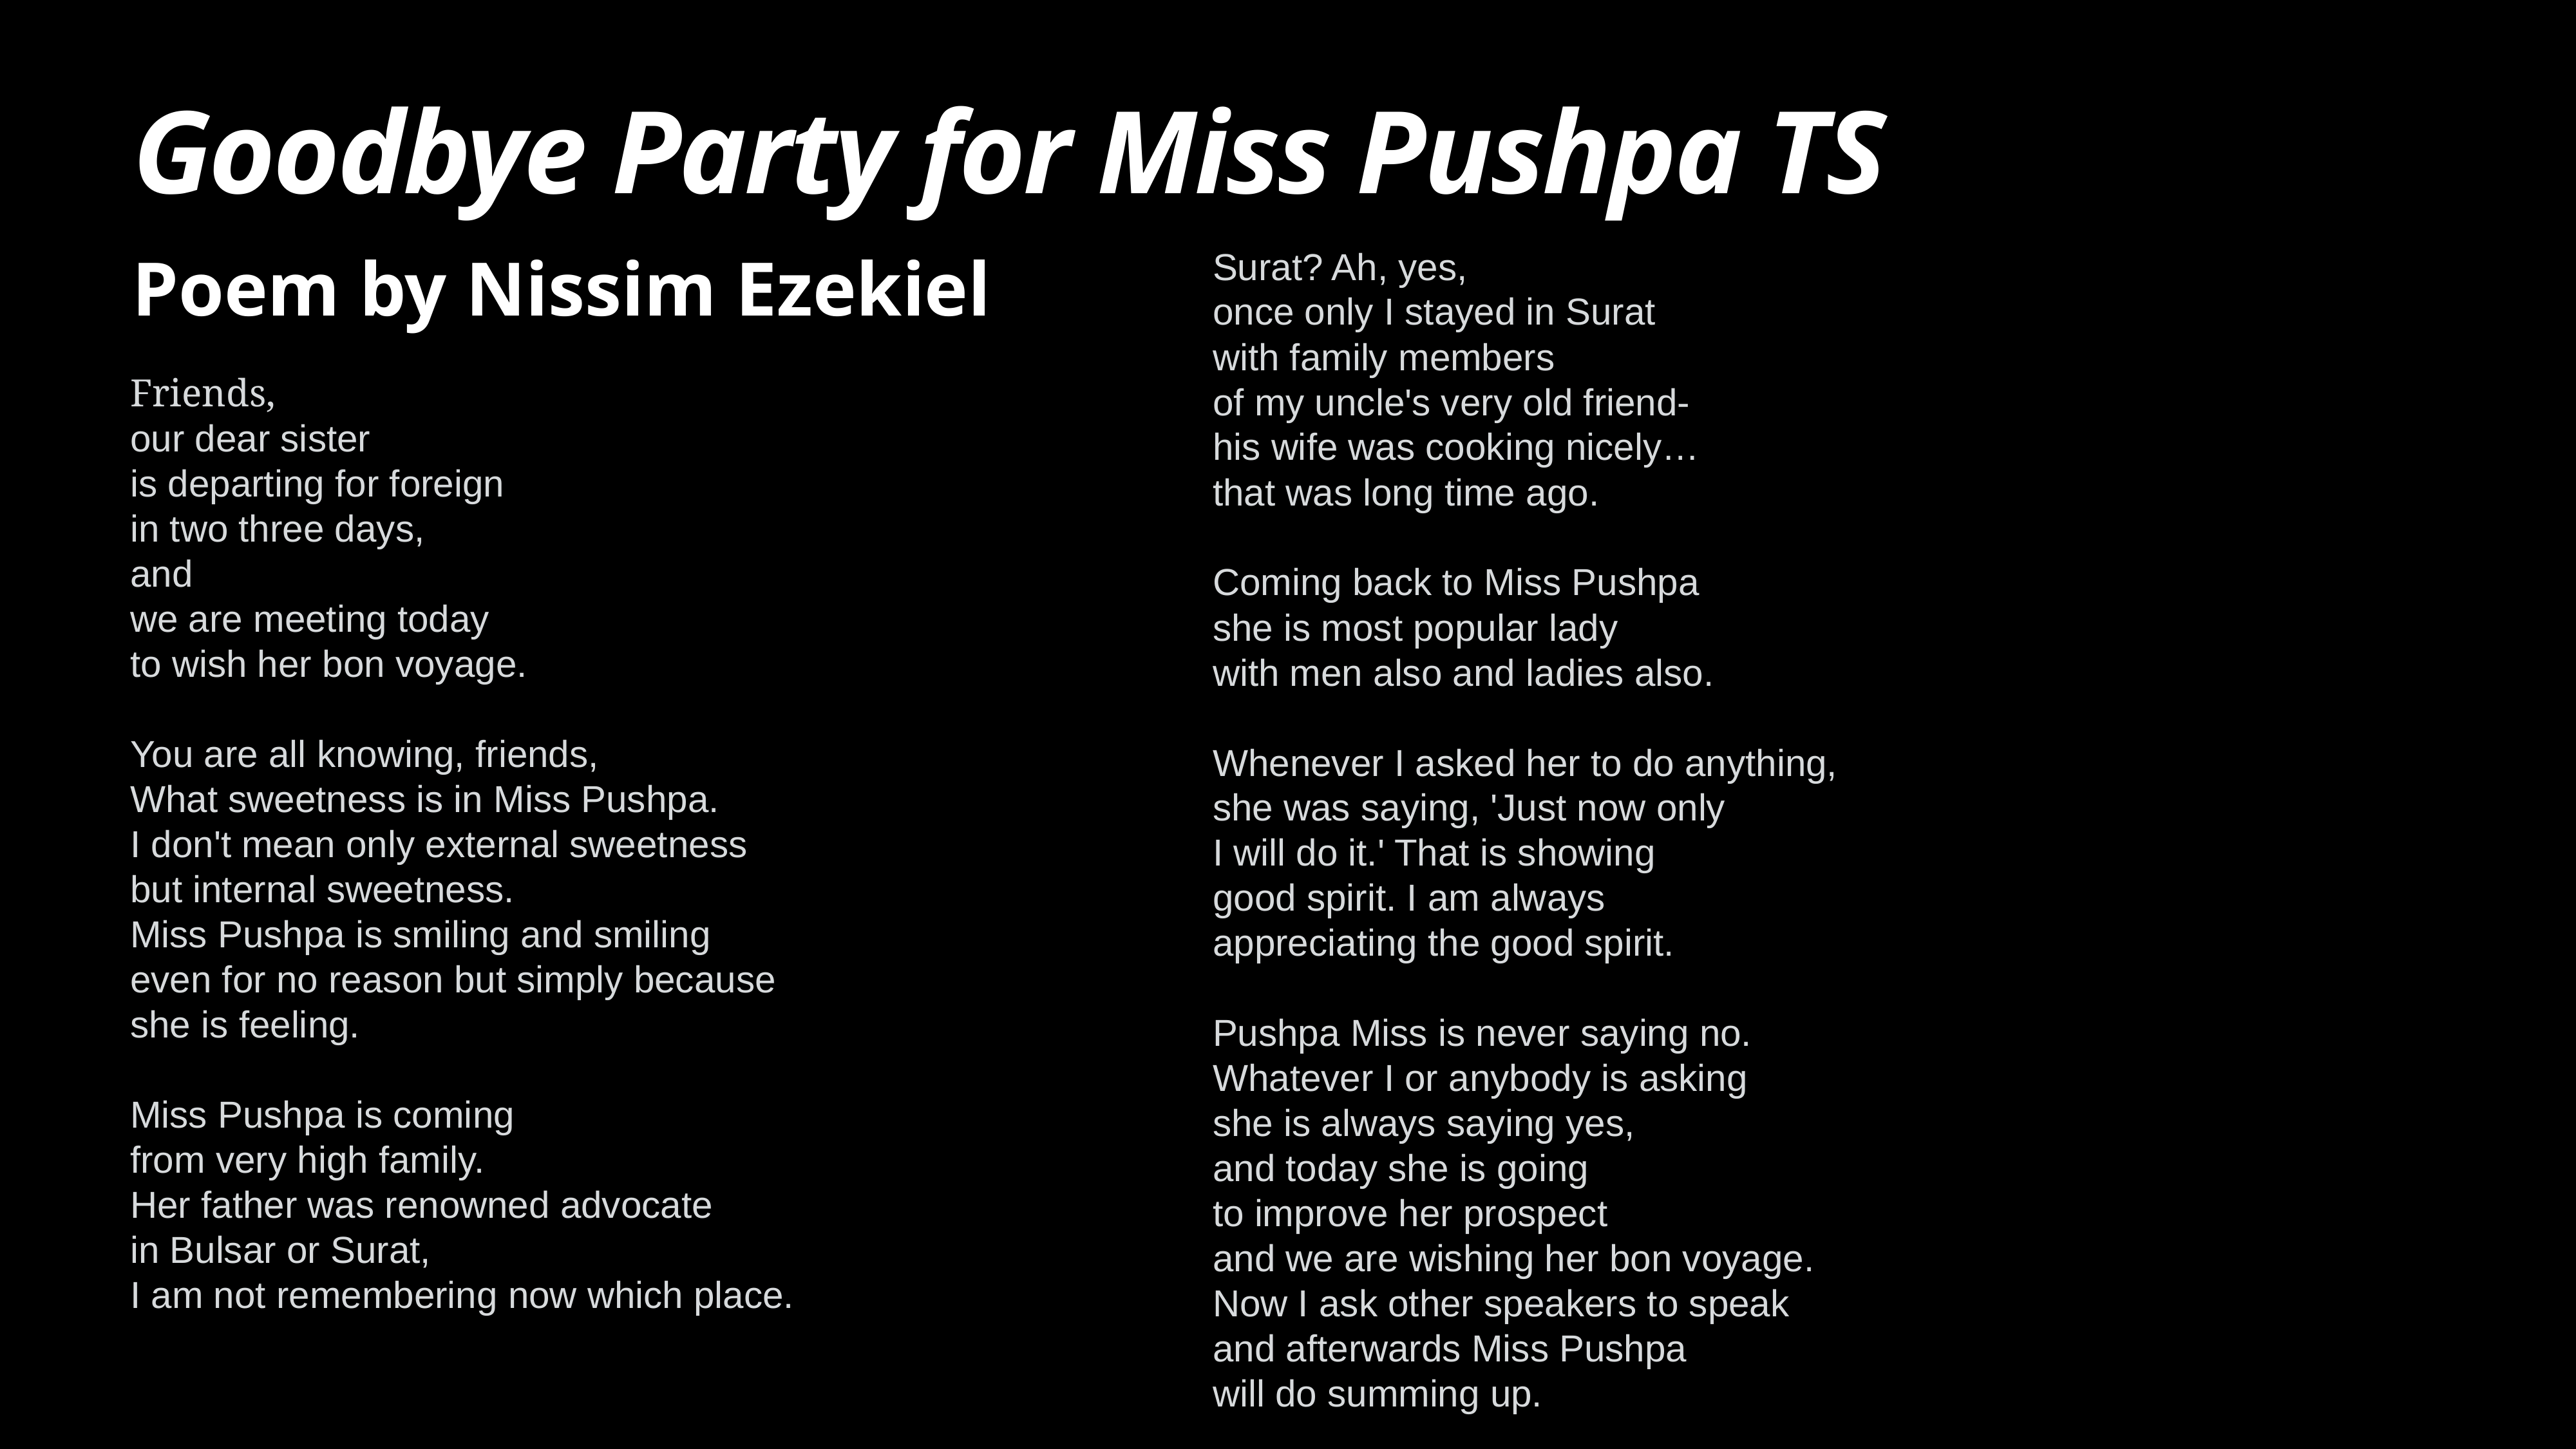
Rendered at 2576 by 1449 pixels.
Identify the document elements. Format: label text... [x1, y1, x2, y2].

title Goodbye Party for Miss Pushpa TS [127, 100, 2449, 236]
list Friends, our dear sister is departing for foreign in two three days, and we are meeting today to wish her bon voyage. You are all knowing, friends, What sweetness is in Miss Pushpa. I don't mean only external sweetness but internal sweetness. Miss Pushpa is smiling and smiling even for no reason but simply because she is feeling. Miss Pushpa is coming from very high family. Her father was renowned advocate in Bulsar or Surat, I am not remembering now which place. [124, 363, 1282, 1394]
text_box Surat? Ah, yes, once only I stayed in Surat with family members of my uncle's very old friend- his wife was cooking nicely… that was long time ago. Coming back to Miss Pushpa she is most popular lady with men also and ladies also. Whenever I asked her to do anything, she was saying, 'Just now only I will do it.' That is showing good spirit. I am always appreciating the good spirit. Pushpa Miss is never saying no. Whatever I or anybody is asking she is always saying yes, and today she is going to improve her prospect and we are wishing her bon voyage. Now I ask other speakers to speak and afterwards Miss Pushpa will do summing up. [1207, 237, 2298, 1188]
list Poem by Nissim Ezekiel [127, 236, 2449, 337]
